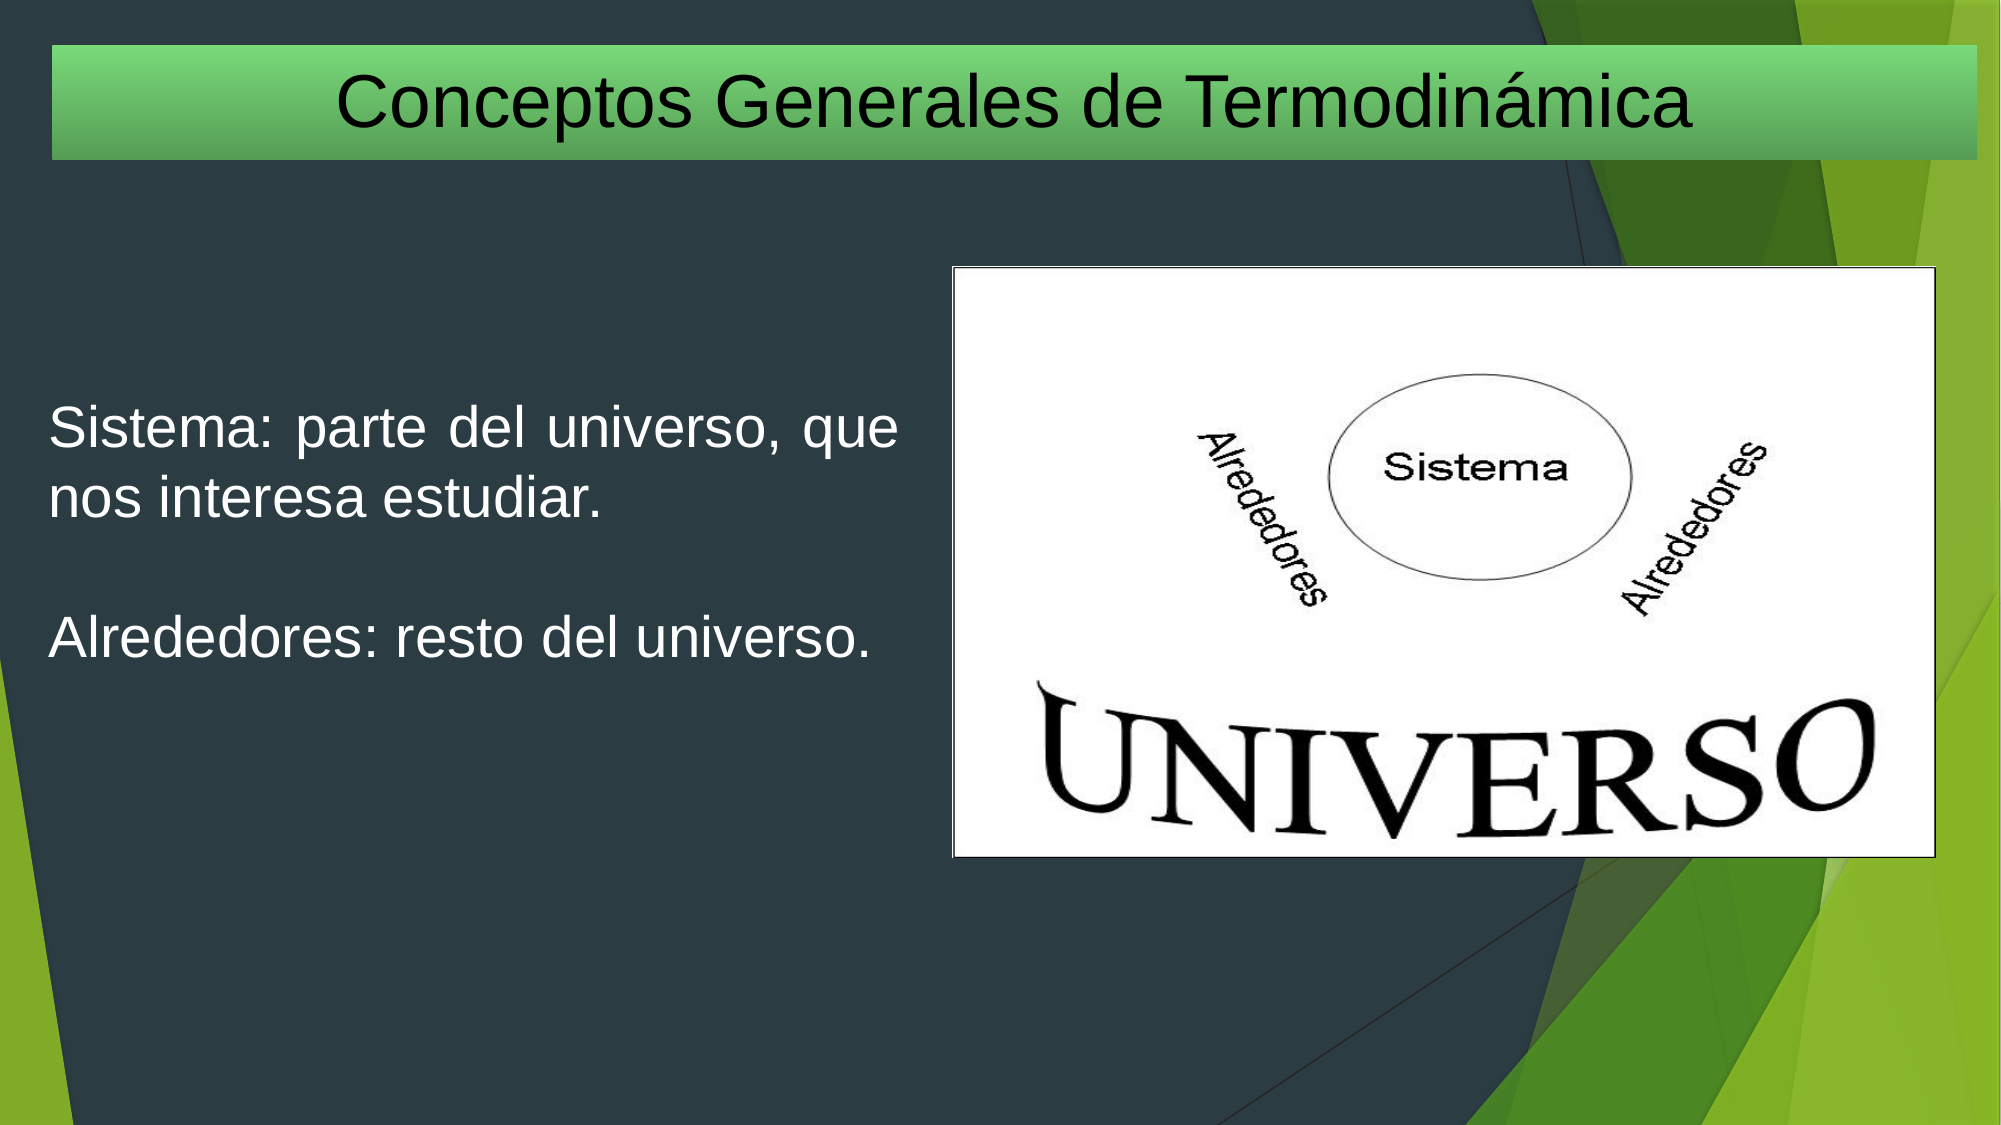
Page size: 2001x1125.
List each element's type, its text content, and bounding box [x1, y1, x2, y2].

text_box Sistema: parte del universo, que nos interesa estudiar. Alrededores: resto del universo. [33, 381, 917, 677]
picture [951, 266, 1936, 859]
text_box Conceptos Generales de Termodinámica [52, 45, 1978, 160]
